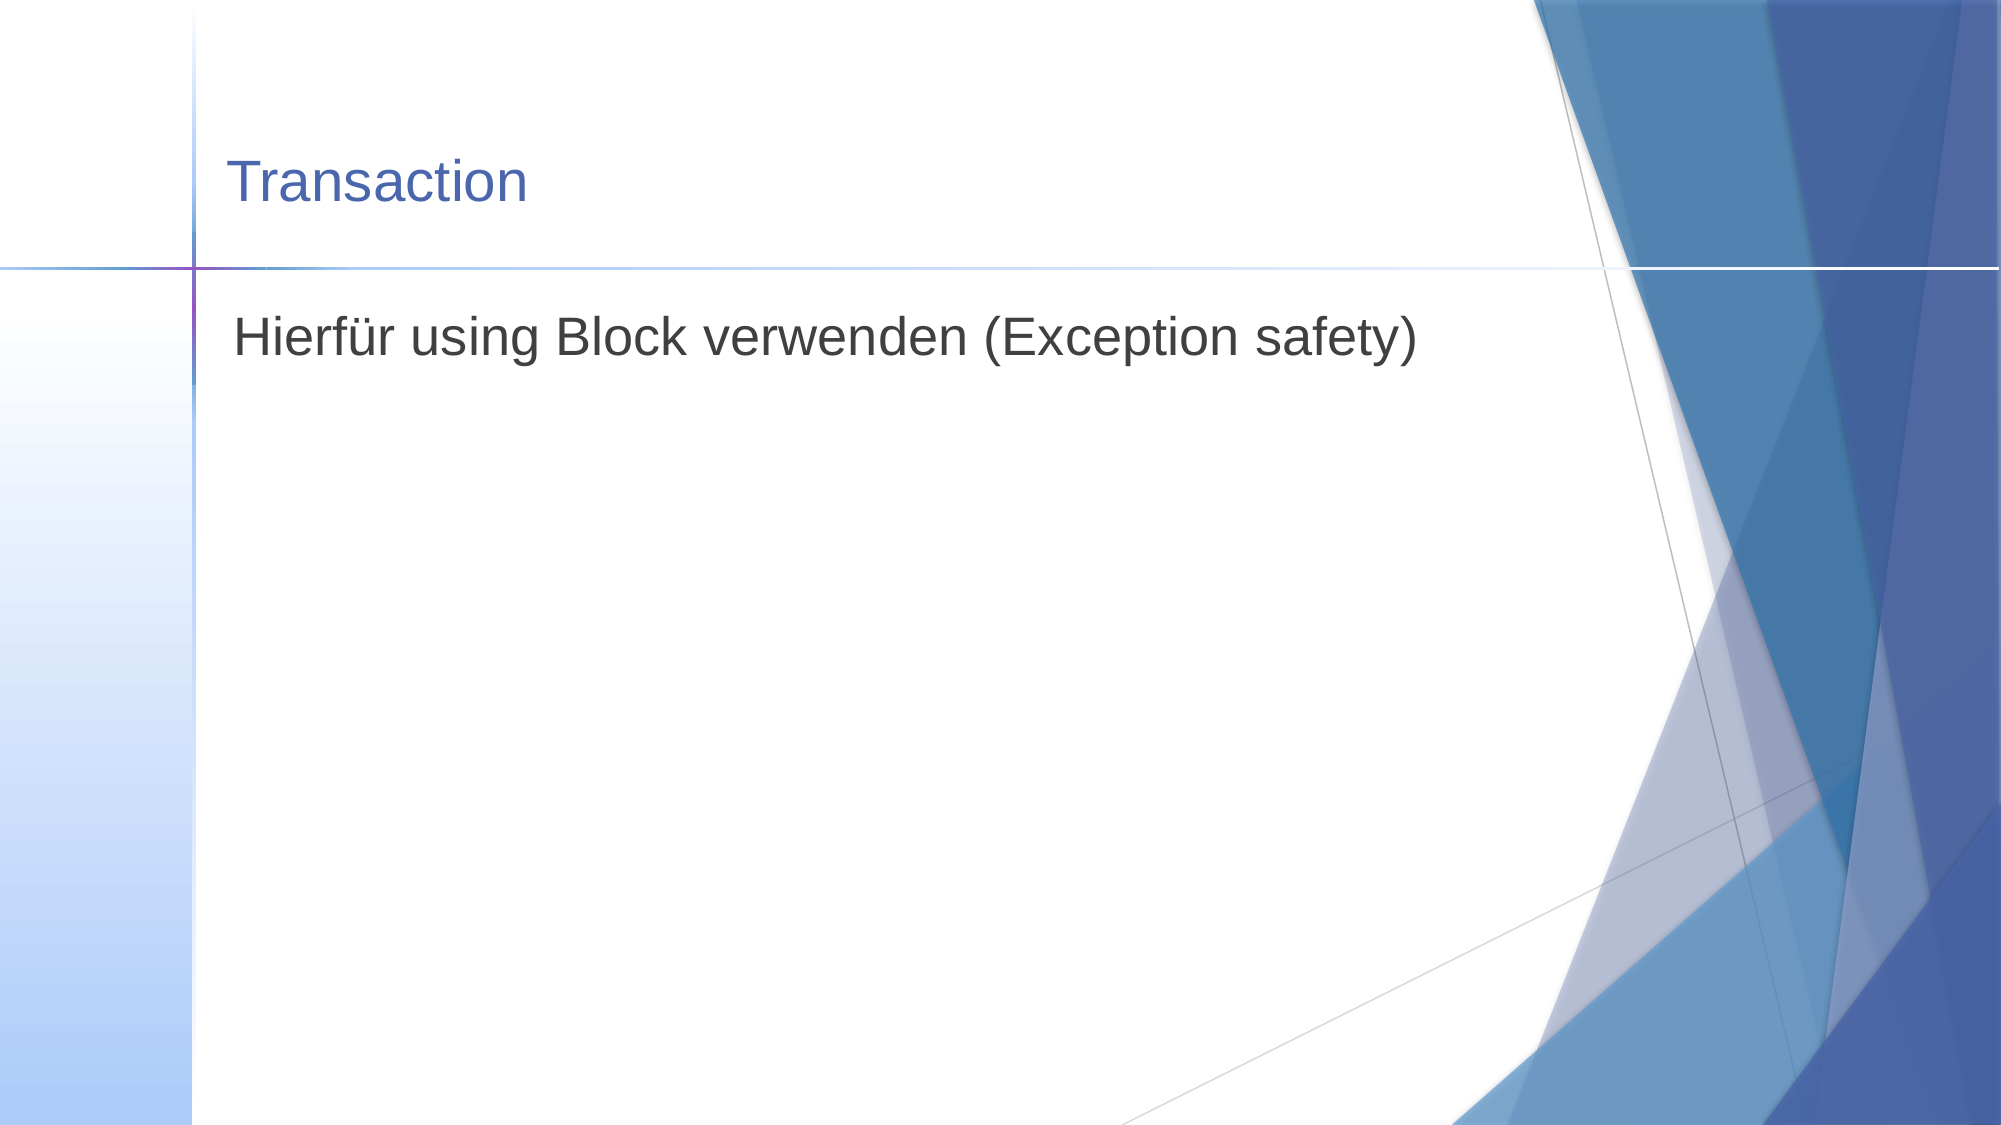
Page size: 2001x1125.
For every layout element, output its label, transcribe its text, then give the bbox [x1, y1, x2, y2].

title Transaction [211, 135, 1600, 353]
list Hierfür using Block verwenden (Exception safety) [218, 287, 2000, 1030]
